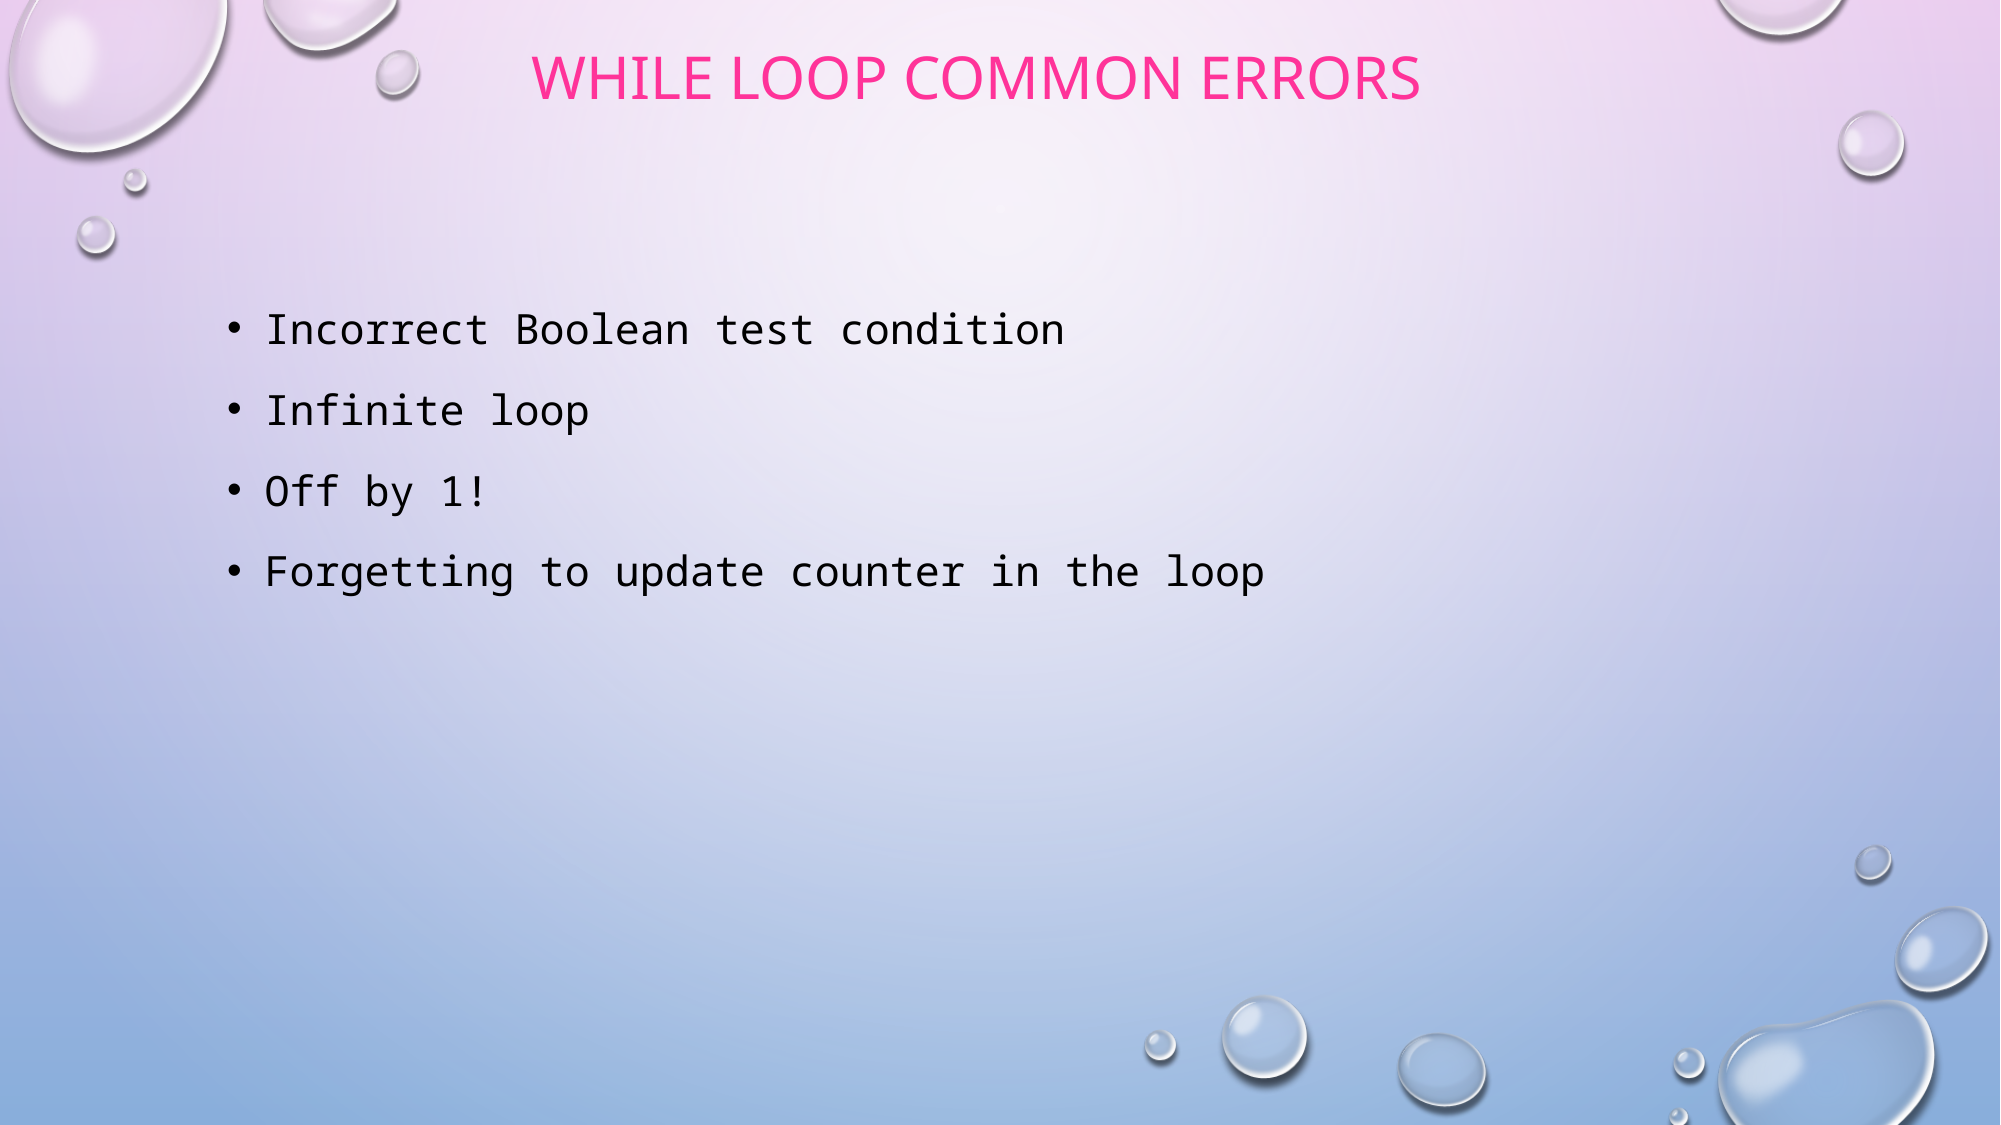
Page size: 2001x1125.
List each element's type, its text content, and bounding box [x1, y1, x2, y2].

title While loop common errors [130, 40, 1824, 120]
picture [0, 0, 2000, 1125]
list Incorrect Boolean test condition Infinite loop Off by 1! Forgetting to update counter in the loop [212, 285, 1872, 770]
